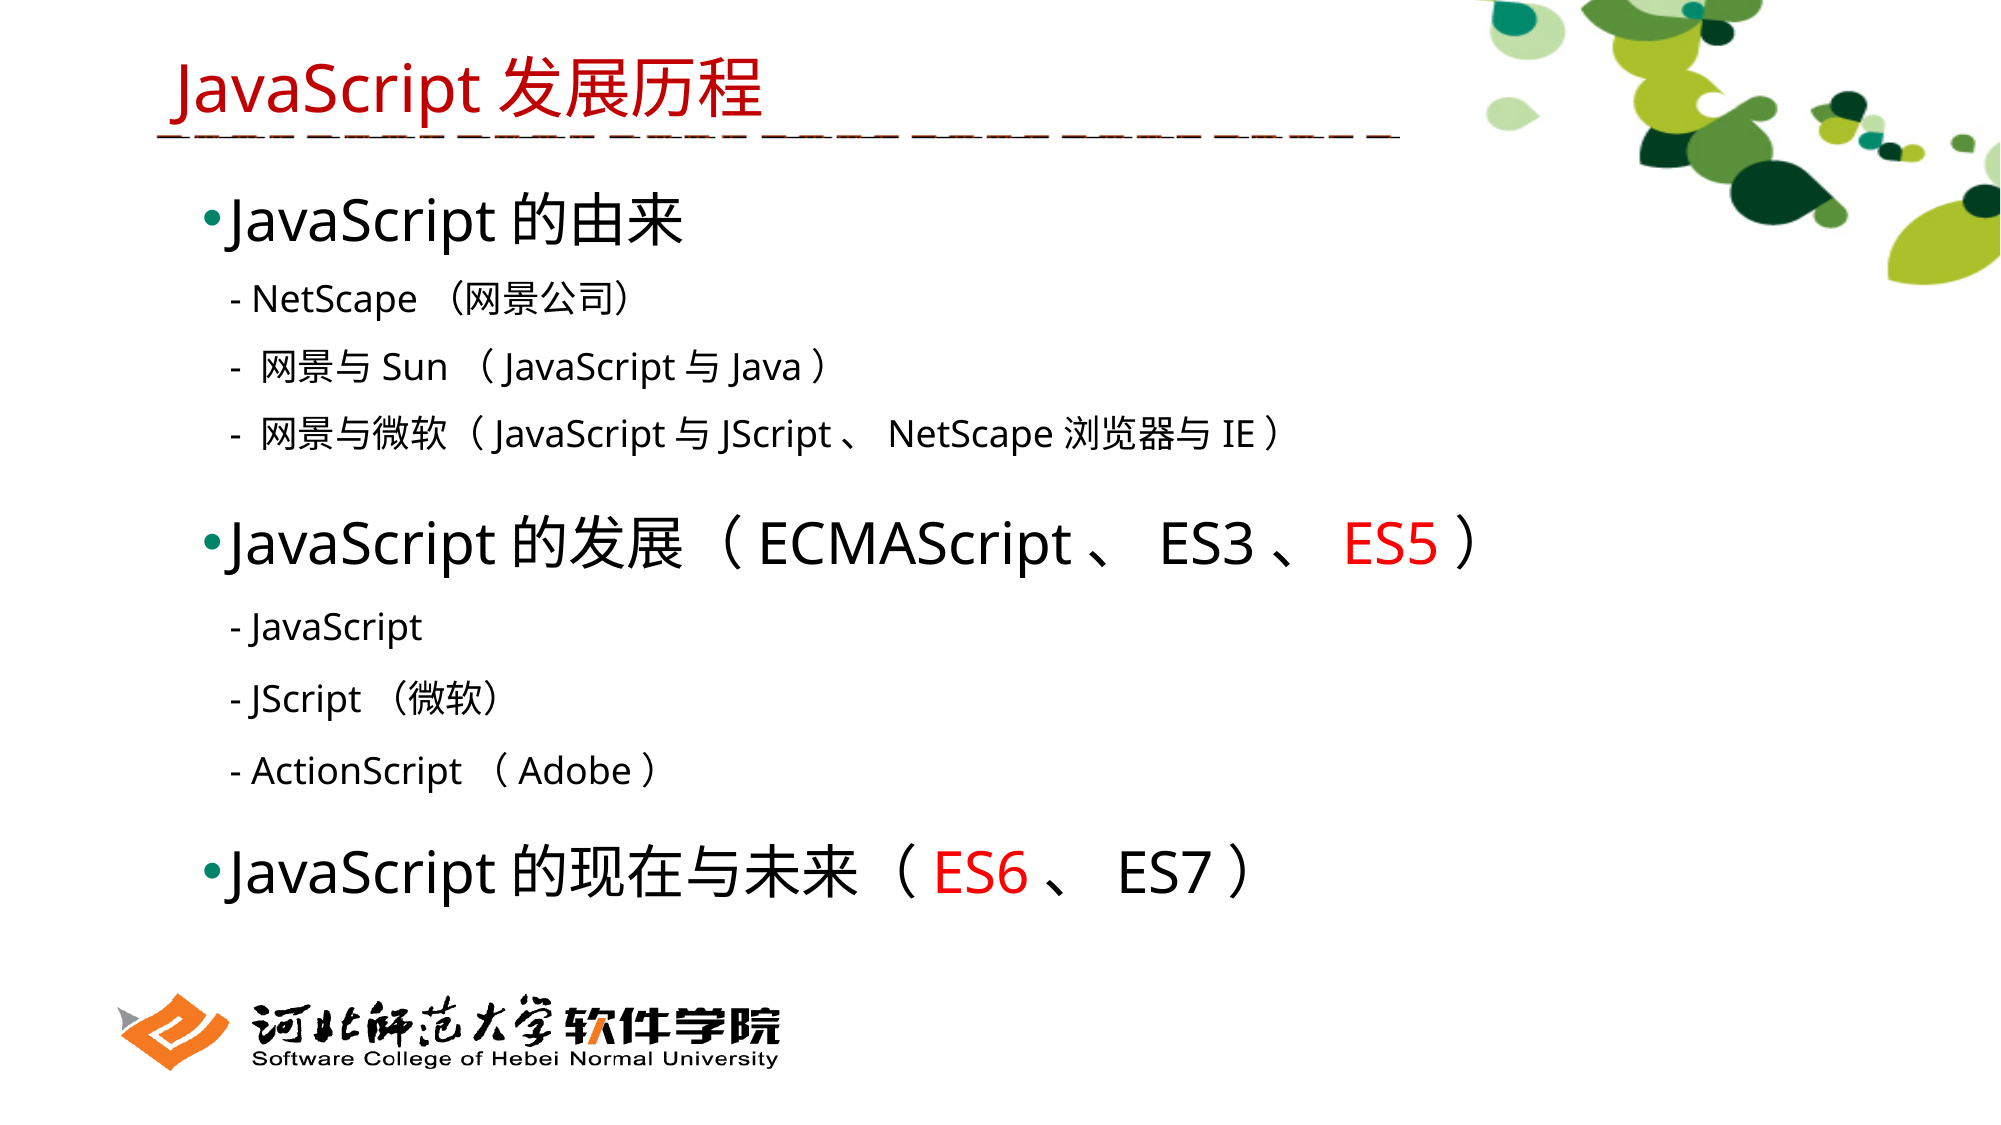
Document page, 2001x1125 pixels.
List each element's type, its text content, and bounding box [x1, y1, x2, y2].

picture [0, 0, 2001, 1125]
list JavaScript的由来 - NetScape（网景公司） - 网景与Sun（JavaScript与Java） - 网景与微软（JavaScript与JScript、NetScape浏览器与IE） JavaScript的发展（ECMAScript、ES3、ES5） - JavaScript - JScript（微软） - ActionScript（Adobe） JavaScript的现在与未来（ES6、ES7） [187, 140, 1782, 933]
list JavaScript发展历程 [161, 38, 1632, 120]
